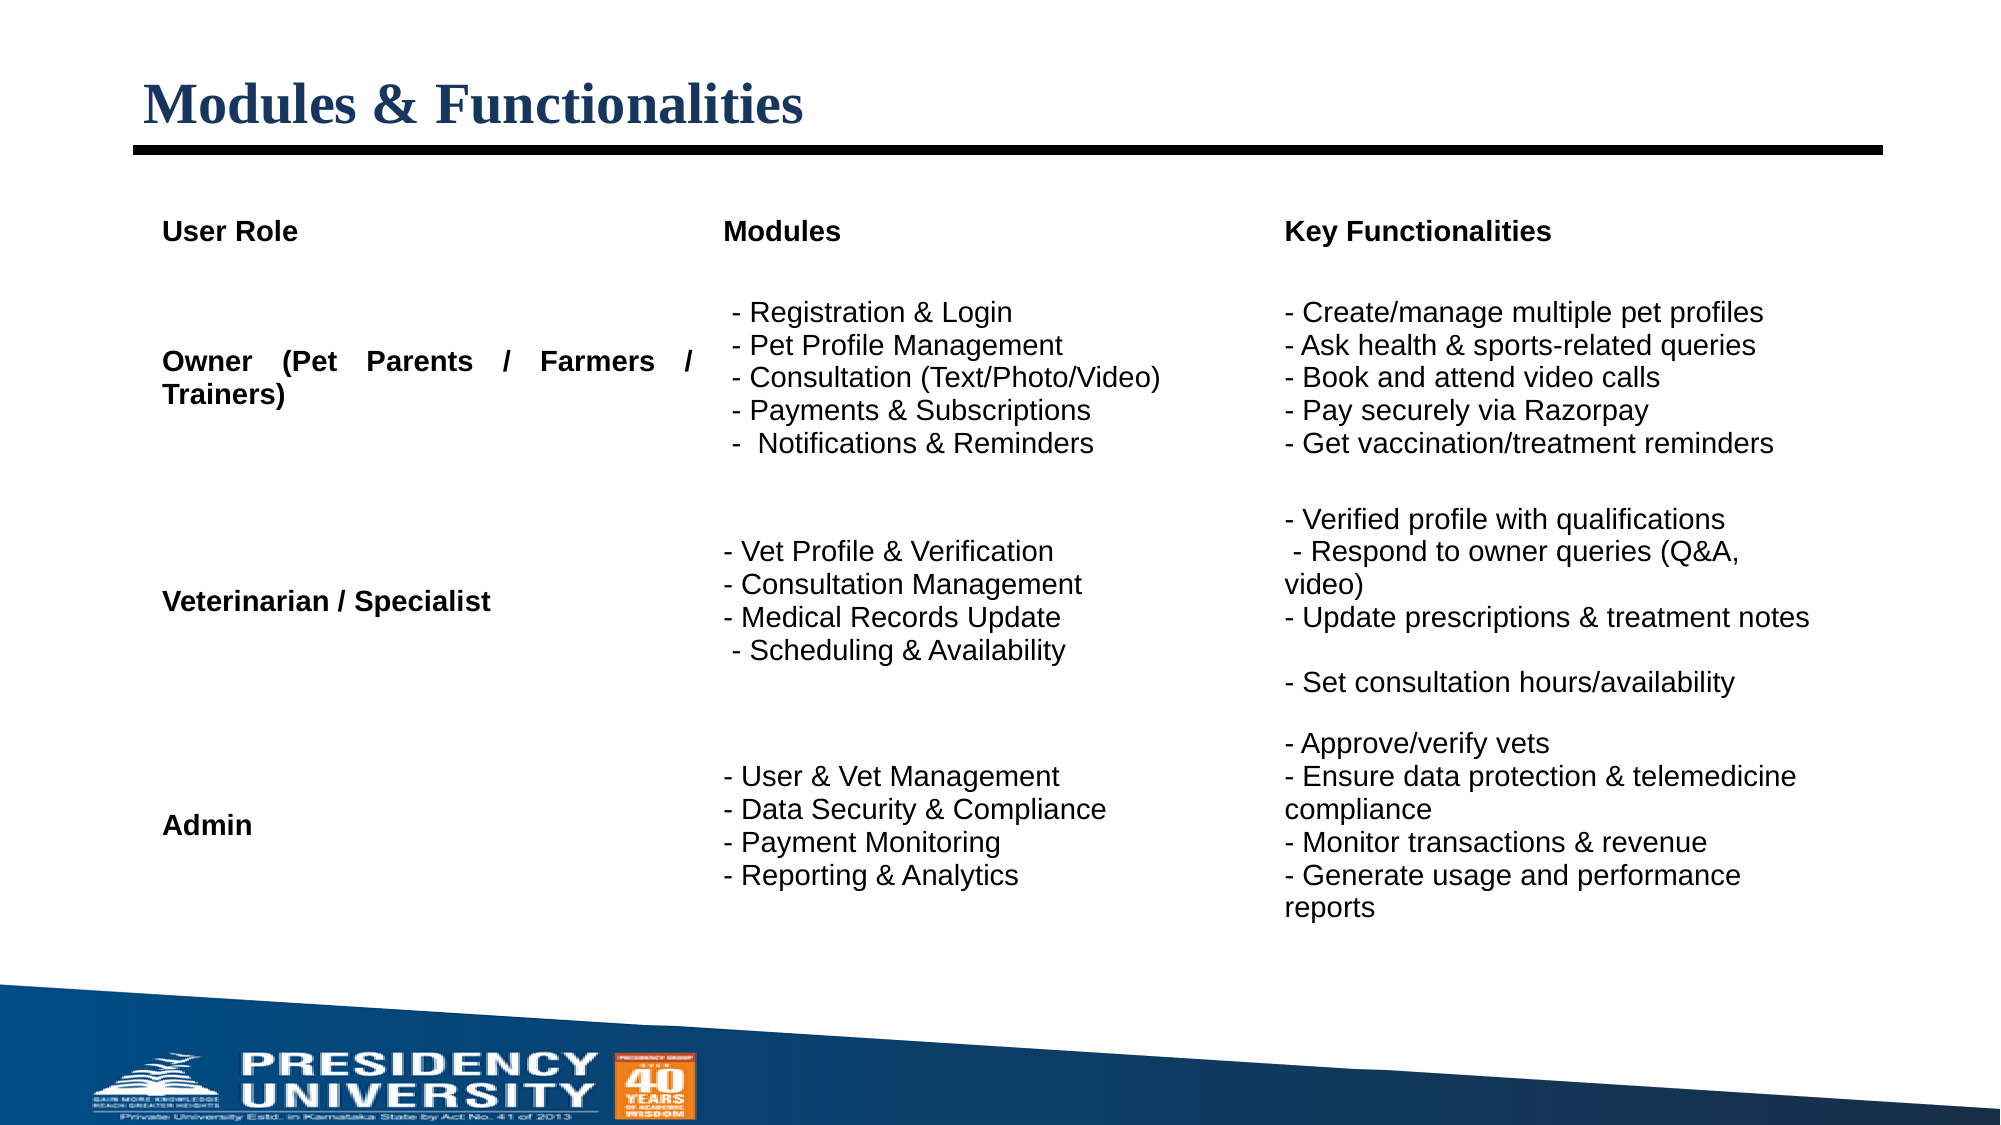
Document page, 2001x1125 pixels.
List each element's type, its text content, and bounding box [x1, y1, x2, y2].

table_header User Role [147, 196, 708, 267]
table_cell - Approve/verify vets - Ensure data protection & telemedicine compliance - Monitor transactions & revenue - Generate usage and performance reports [1270, 713, 1831, 938]
table_cell - Registration & Login - Pet Profile Management - Consultation (Text/Photo/Video) - Payments & Subscriptions - Notifications & Reminders [708, 267, 1270, 488]
title Modules & Functionalities [133, 0, 1884, 194]
table_header Key Functionalities [1270, 196, 1831, 267]
table_cell - Verified profile with qualifications - Respond to owner queries (Q&A, video) - Update prescriptions & treatment notes - Set consultation hours/availability [1270, 488, 1831, 713]
picture [0, 982, 2000, 1125]
table_cell - Vet Profile & Verification - Consultation Management - Medical Records Update - Scheduling & Availability [708, 488, 1270, 713]
table_cell Admin [147, 713, 708, 938]
table_cell Veterinarian / Specialist [147, 488, 708, 713]
table_header Modules [708, 196, 1270, 267]
table_cell Owner (Pet Parents / Farmers / Trainers) [147, 267, 708, 488]
table_cell - Create/manage multiple pet profiles - Ask health & sports-related queries - Book and attend video calls - Pay securely via Razorpay - Get vaccination/treatment reminders [1270, 267, 1831, 488]
table_cell - User & Vet Management - Data Security & Compliance - Payment Monitoring - Reporting & Analytics [708, 713, 1270, 938]
